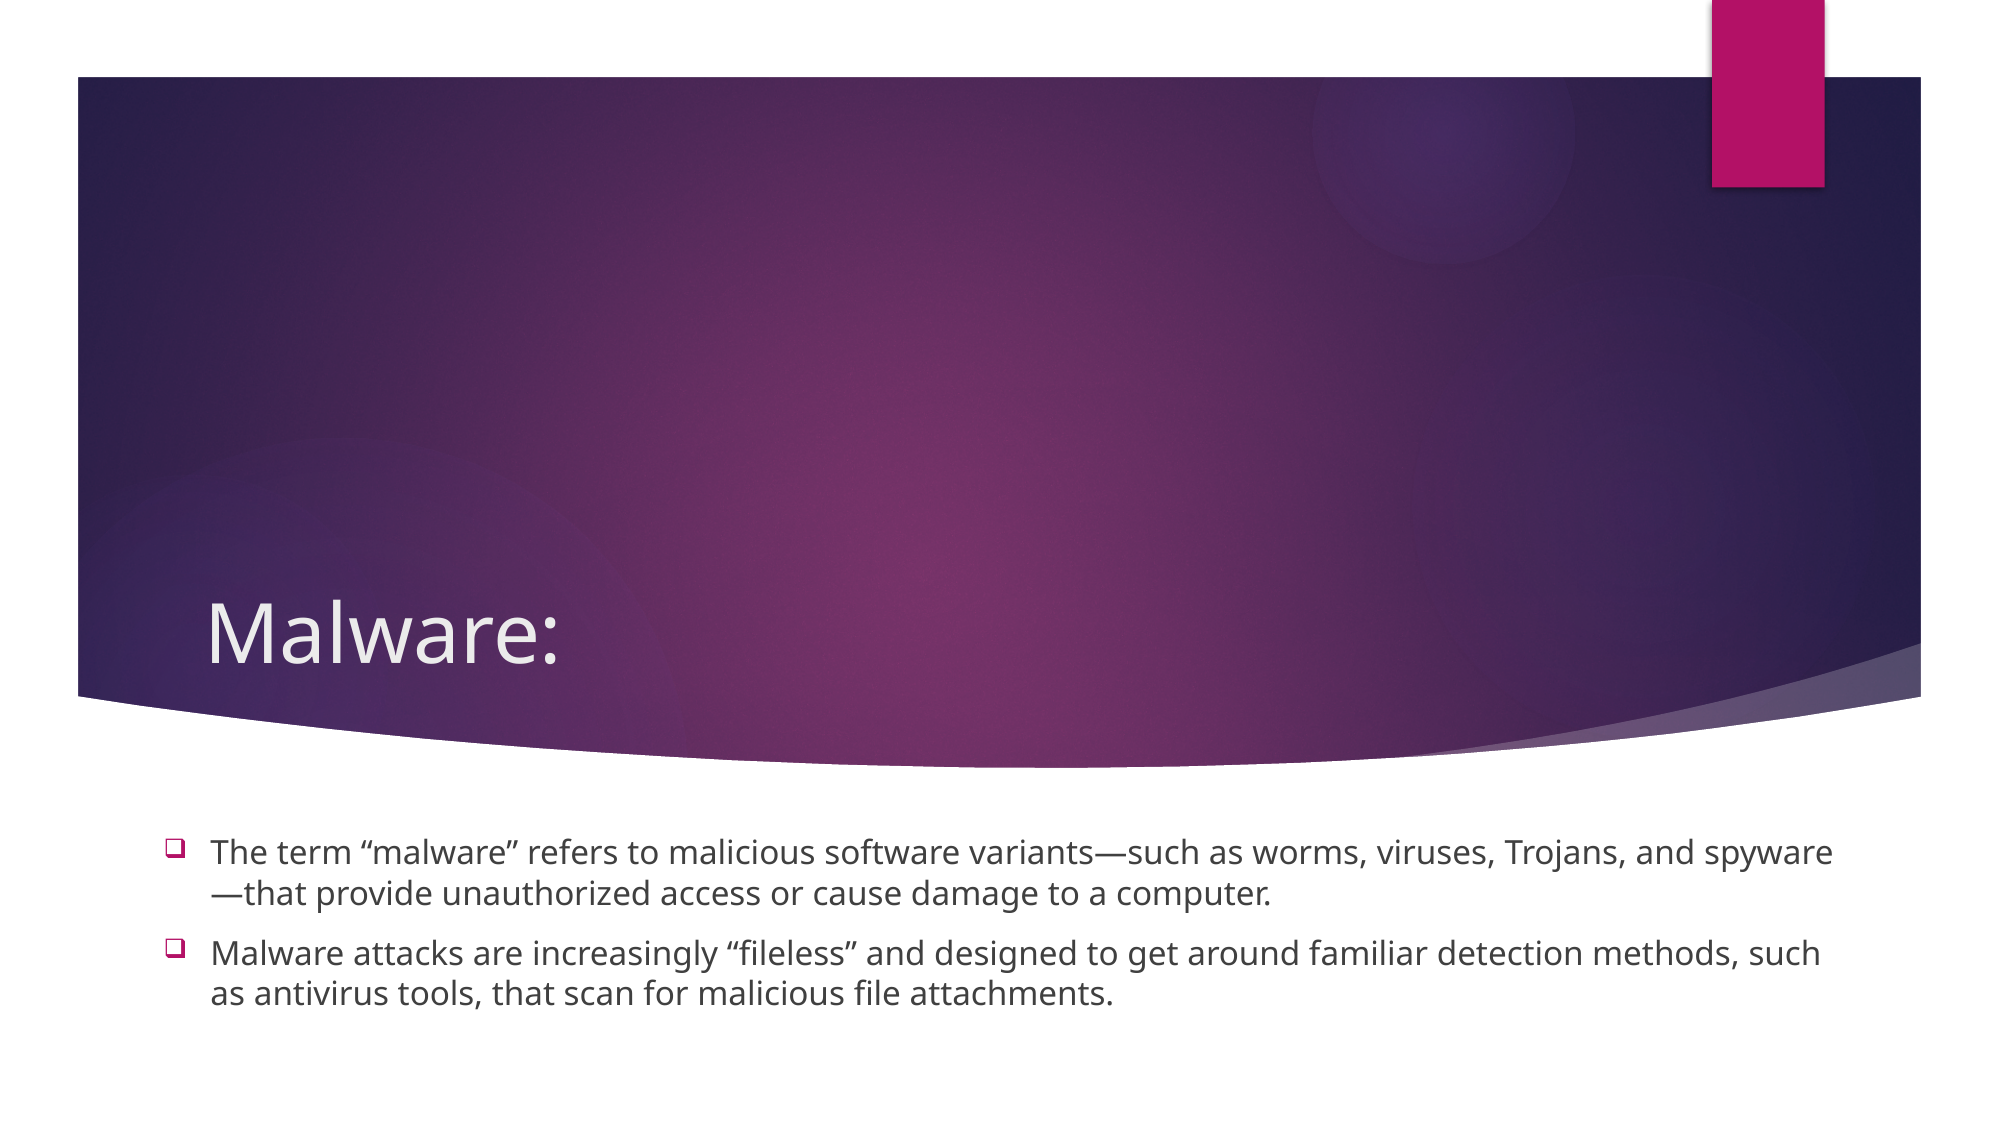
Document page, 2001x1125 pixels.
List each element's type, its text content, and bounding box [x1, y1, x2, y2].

list The term “malware” refers to malicious software variants—such as worms, viruses, Trojans, and spyware—that provide unauthorized access or cause damage to a computer. Malware attacks are increasingly “fileless” and designed to get around familiar detection methods, such as antivirus tools, that scan for malicious file attachments. [148, 824, 1881, 1049]
title Malware: [189, 388, 1638, 688]
